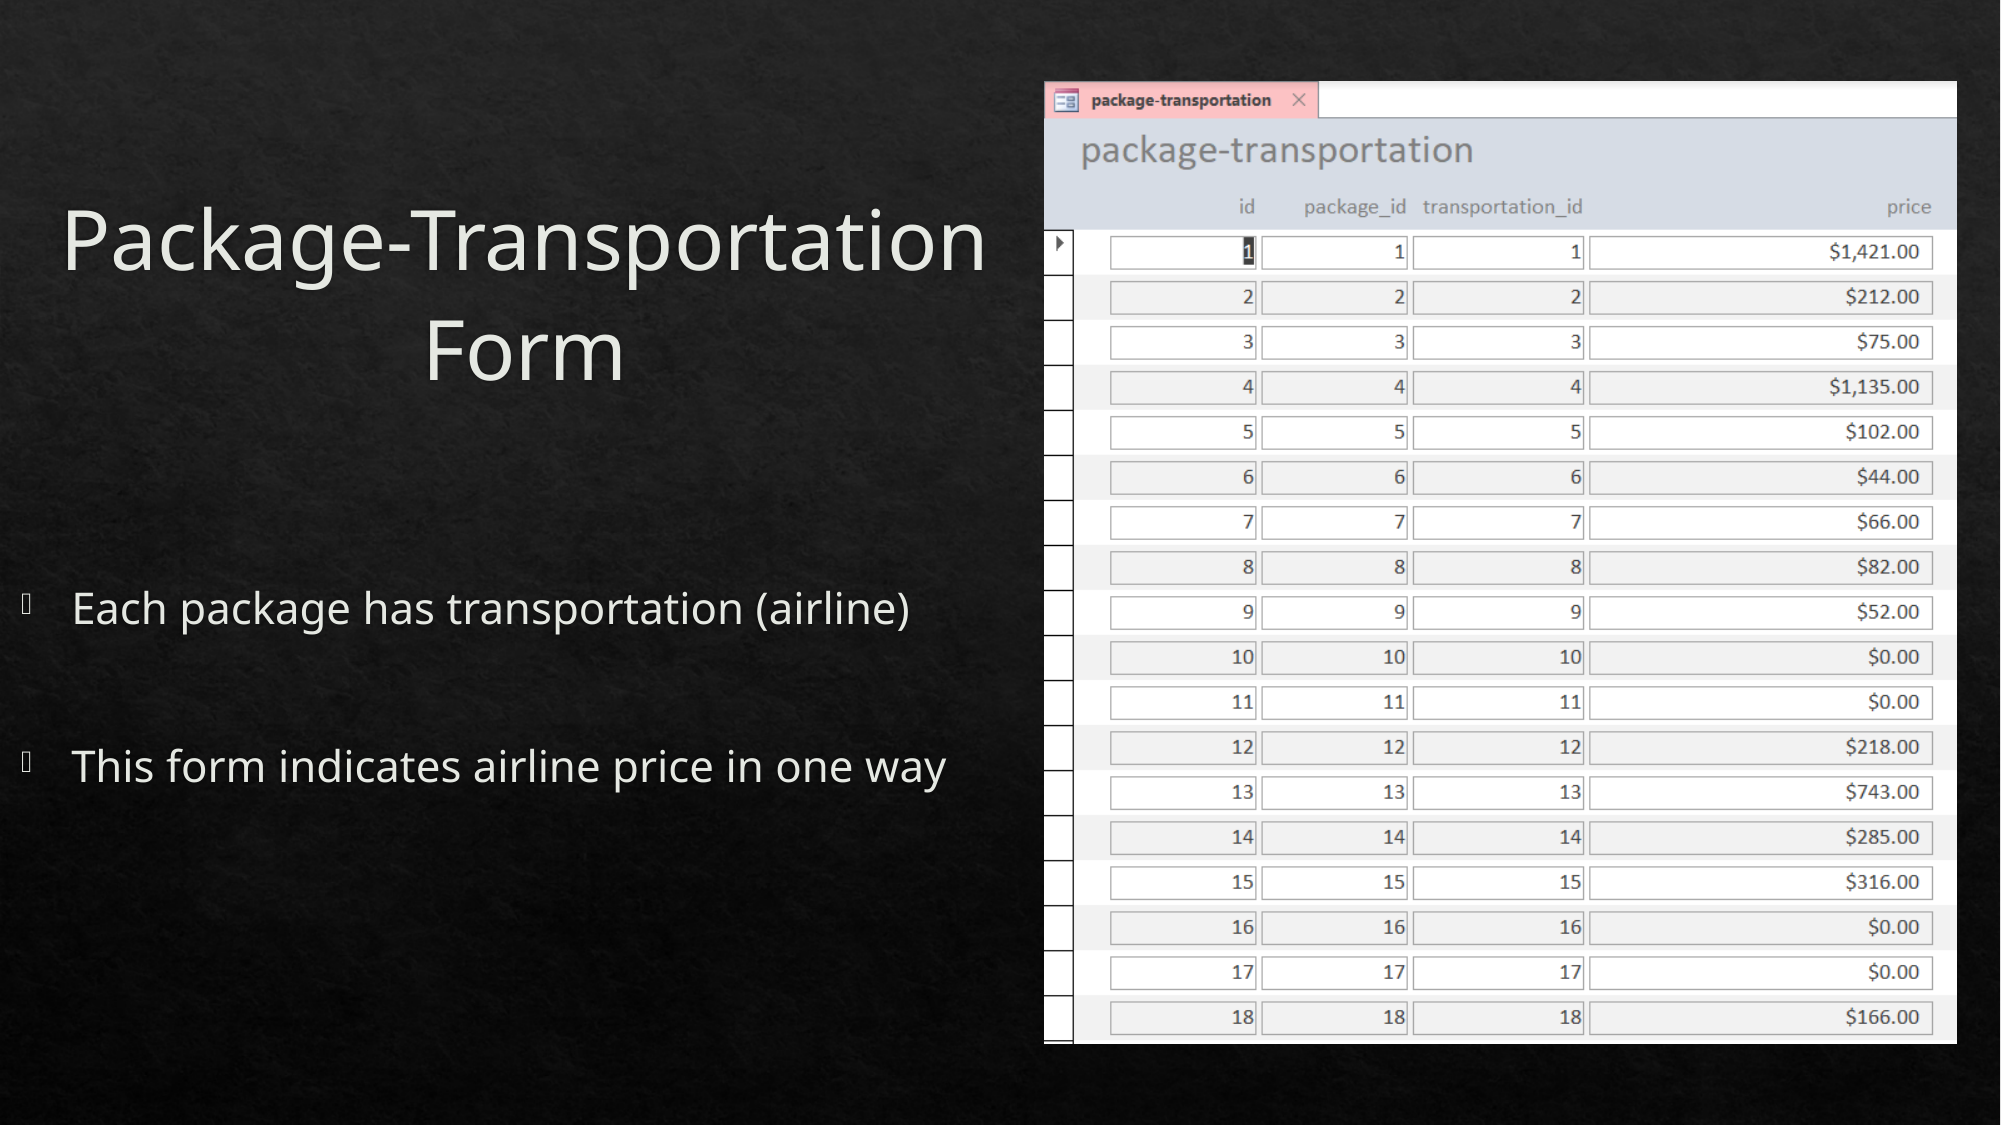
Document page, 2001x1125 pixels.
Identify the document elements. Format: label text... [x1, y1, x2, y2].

picture [1043, 80, 1957, 1044]
list Package-Transportation Form Each package has transportation (airline) This form indicates airline price in one way [0, 169, 1035, 956]
